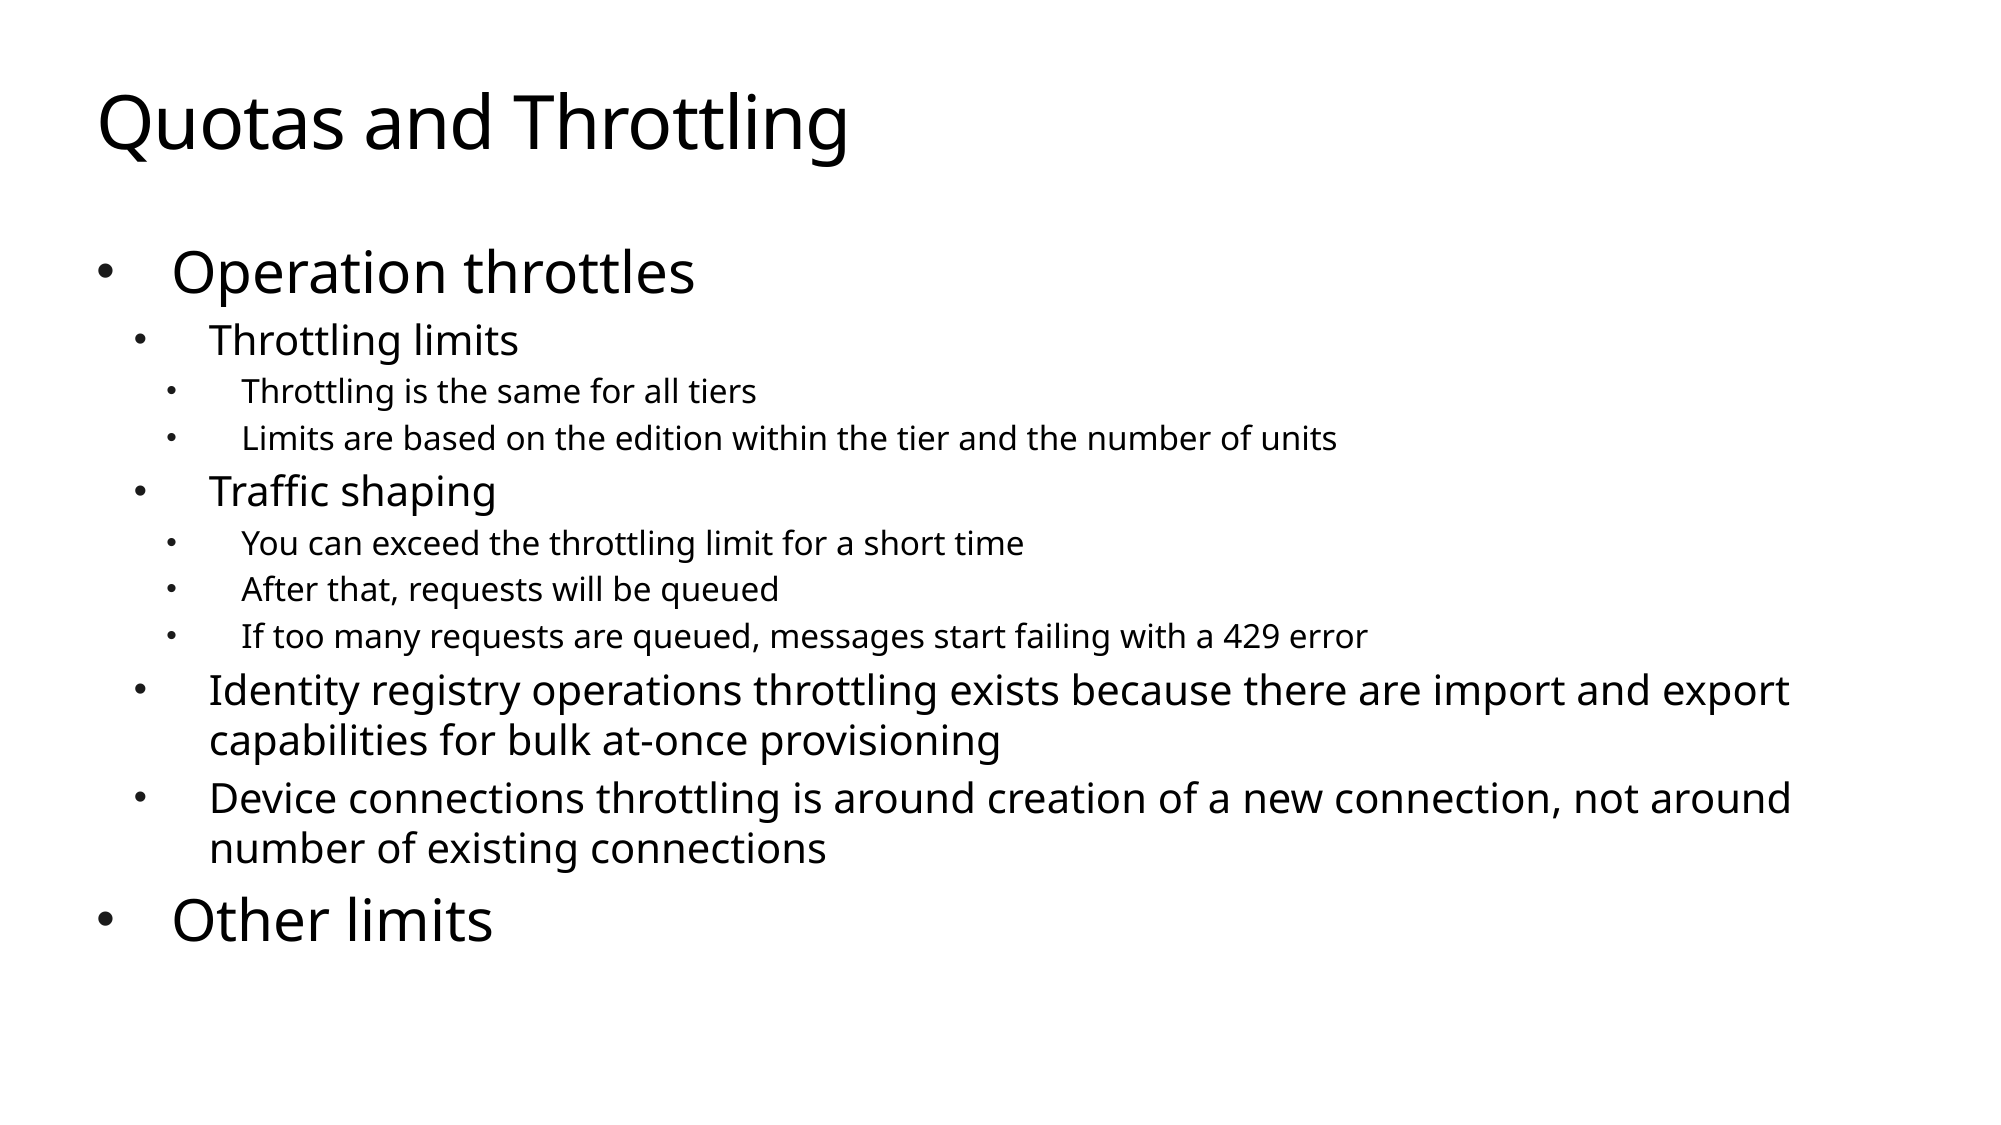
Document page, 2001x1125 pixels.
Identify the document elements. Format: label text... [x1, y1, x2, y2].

title Quotas and Throttling [96, 75, 1904, 166]
list Operation throttles Throttling limits Throttling is the same for all tiers Limits are based on the edition within the tier and the number of units Traffic shaping You can exceed the throttling limit for a short time After that, requests will be queued If too many requests are queued, messages start failing with a 429 error Identity registry operations throttling exists because there are import and export capabilities for bulk at-once provisioning Device connections throttling is around creation of a new connection, not around number of existing connections Other limits [96, 235, 1904, 977]
